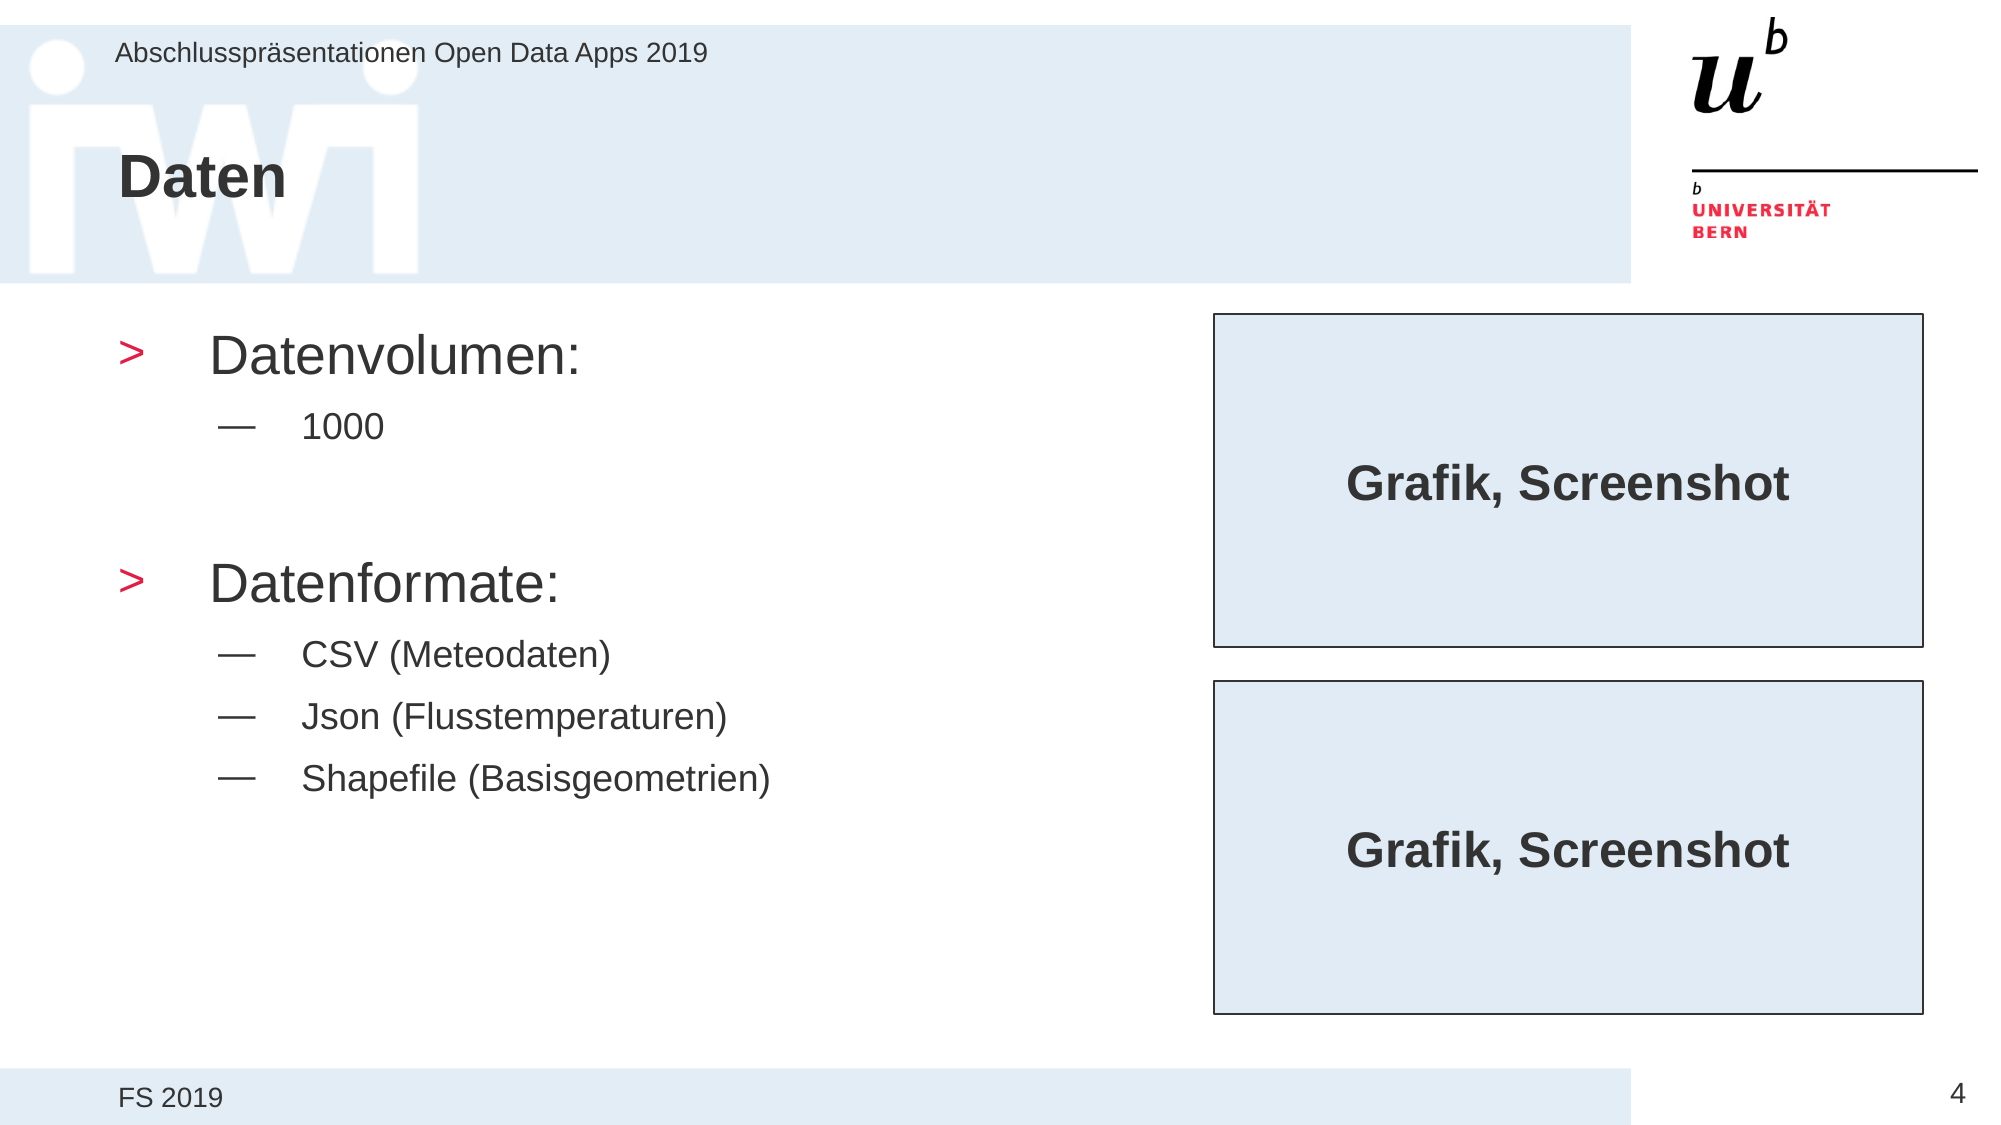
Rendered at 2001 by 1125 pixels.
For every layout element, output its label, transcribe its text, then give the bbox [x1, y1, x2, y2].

title Daten [117, 144, 1567, 280]
picture [0, 1069, 1631, 1125]
text_box Grafik, Screenshot [1214, 681, 1923, 1014]
list Datenvolumen: 1000 Datenformate: CSV (Meteodaten) Json (Flusstemperaturen) Shapefile (Basisgeometrien) [117, 318, 1882, 1026]
picture [1692, 17, 1978, 238]
picture [0, 25, 1631, 283]
text_box Grafik, Screenshot [1214, 313, 1923, 647]
